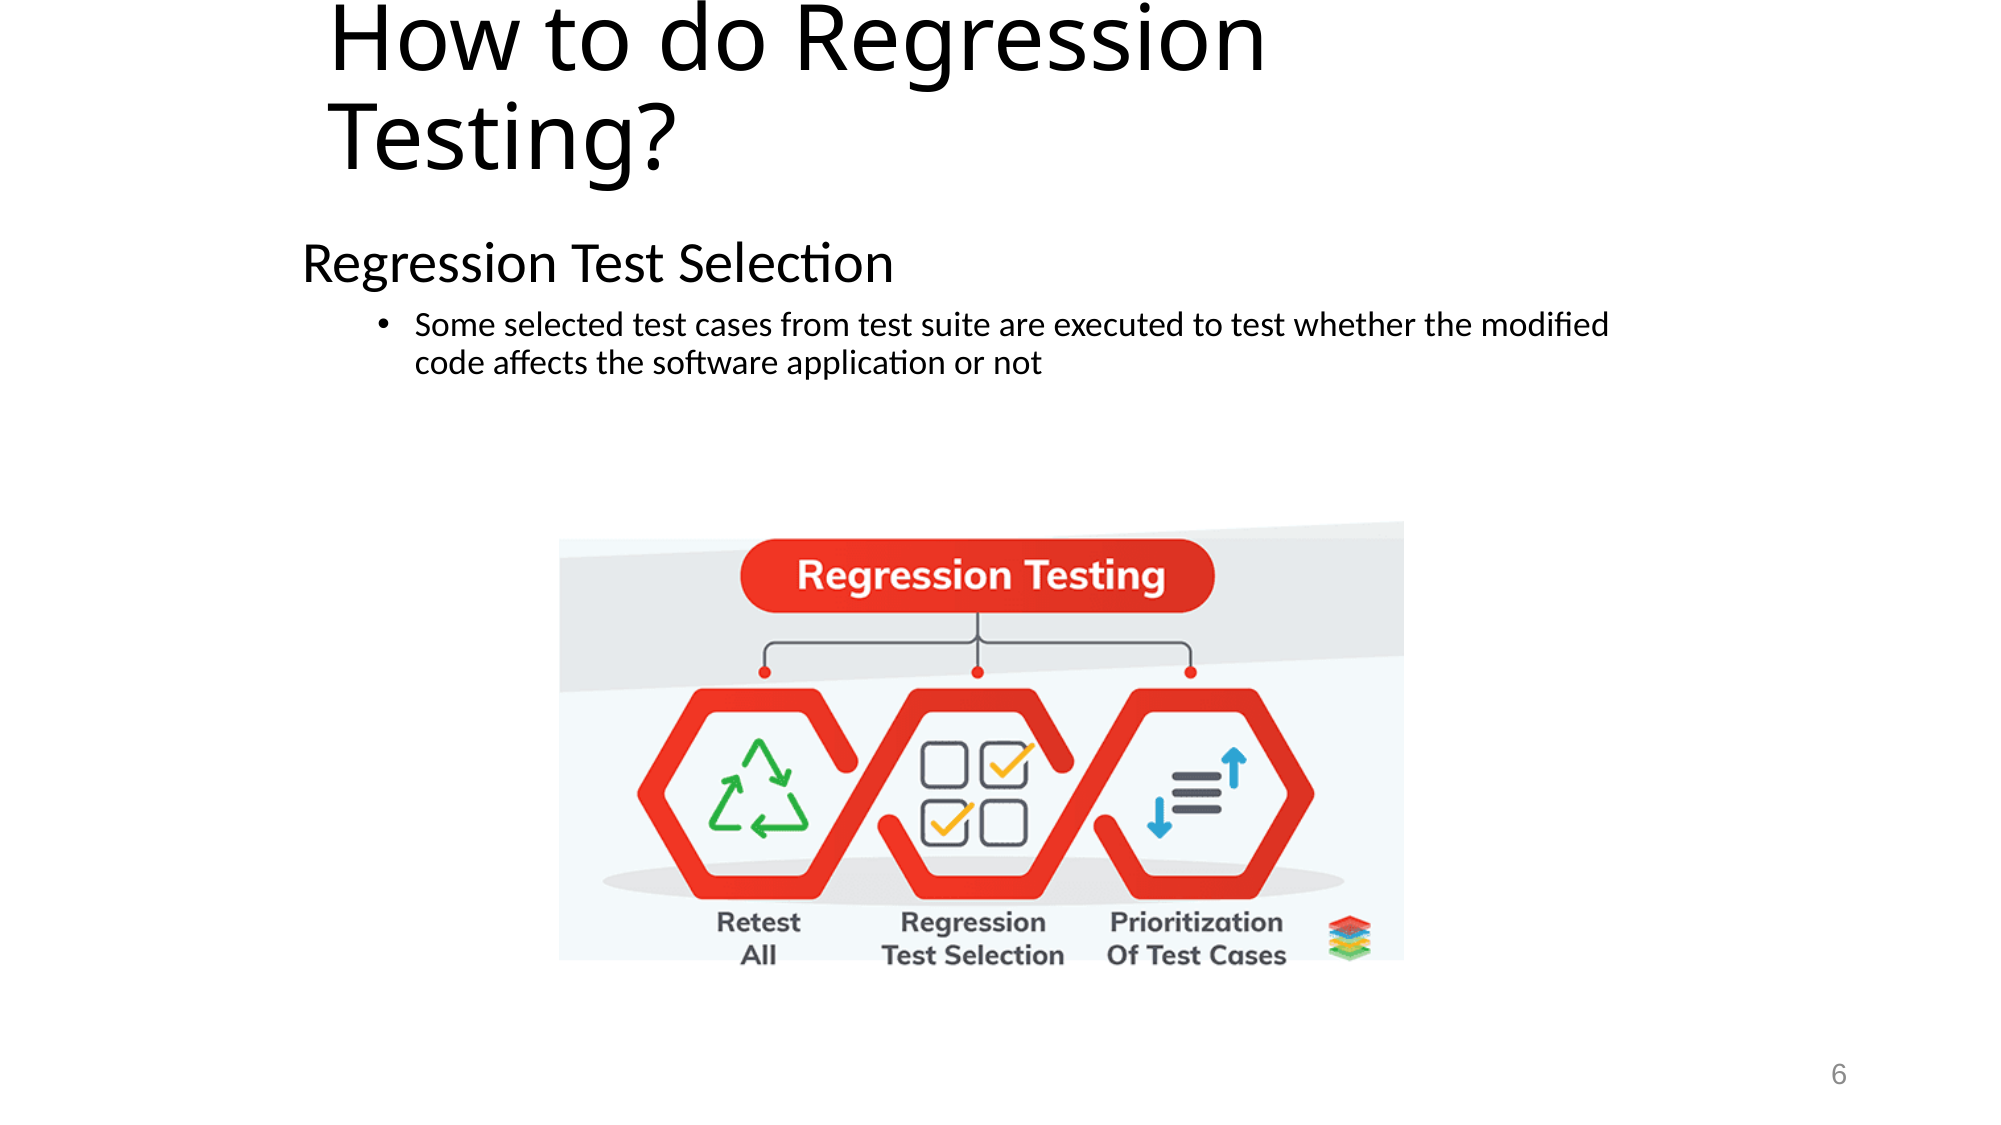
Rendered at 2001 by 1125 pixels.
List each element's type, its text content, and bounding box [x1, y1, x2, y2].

title How to do Regression Testing? [312, 24, 1588, 155]
list Regression Test Selection Some selected test cases from test suite are executed to test whether the modified code affects the software application or not [287, 224, 1675, 538]
picture [558, 512, 1404, 988]
slide_number 6 [1412, 1042, 1863, 1103]
